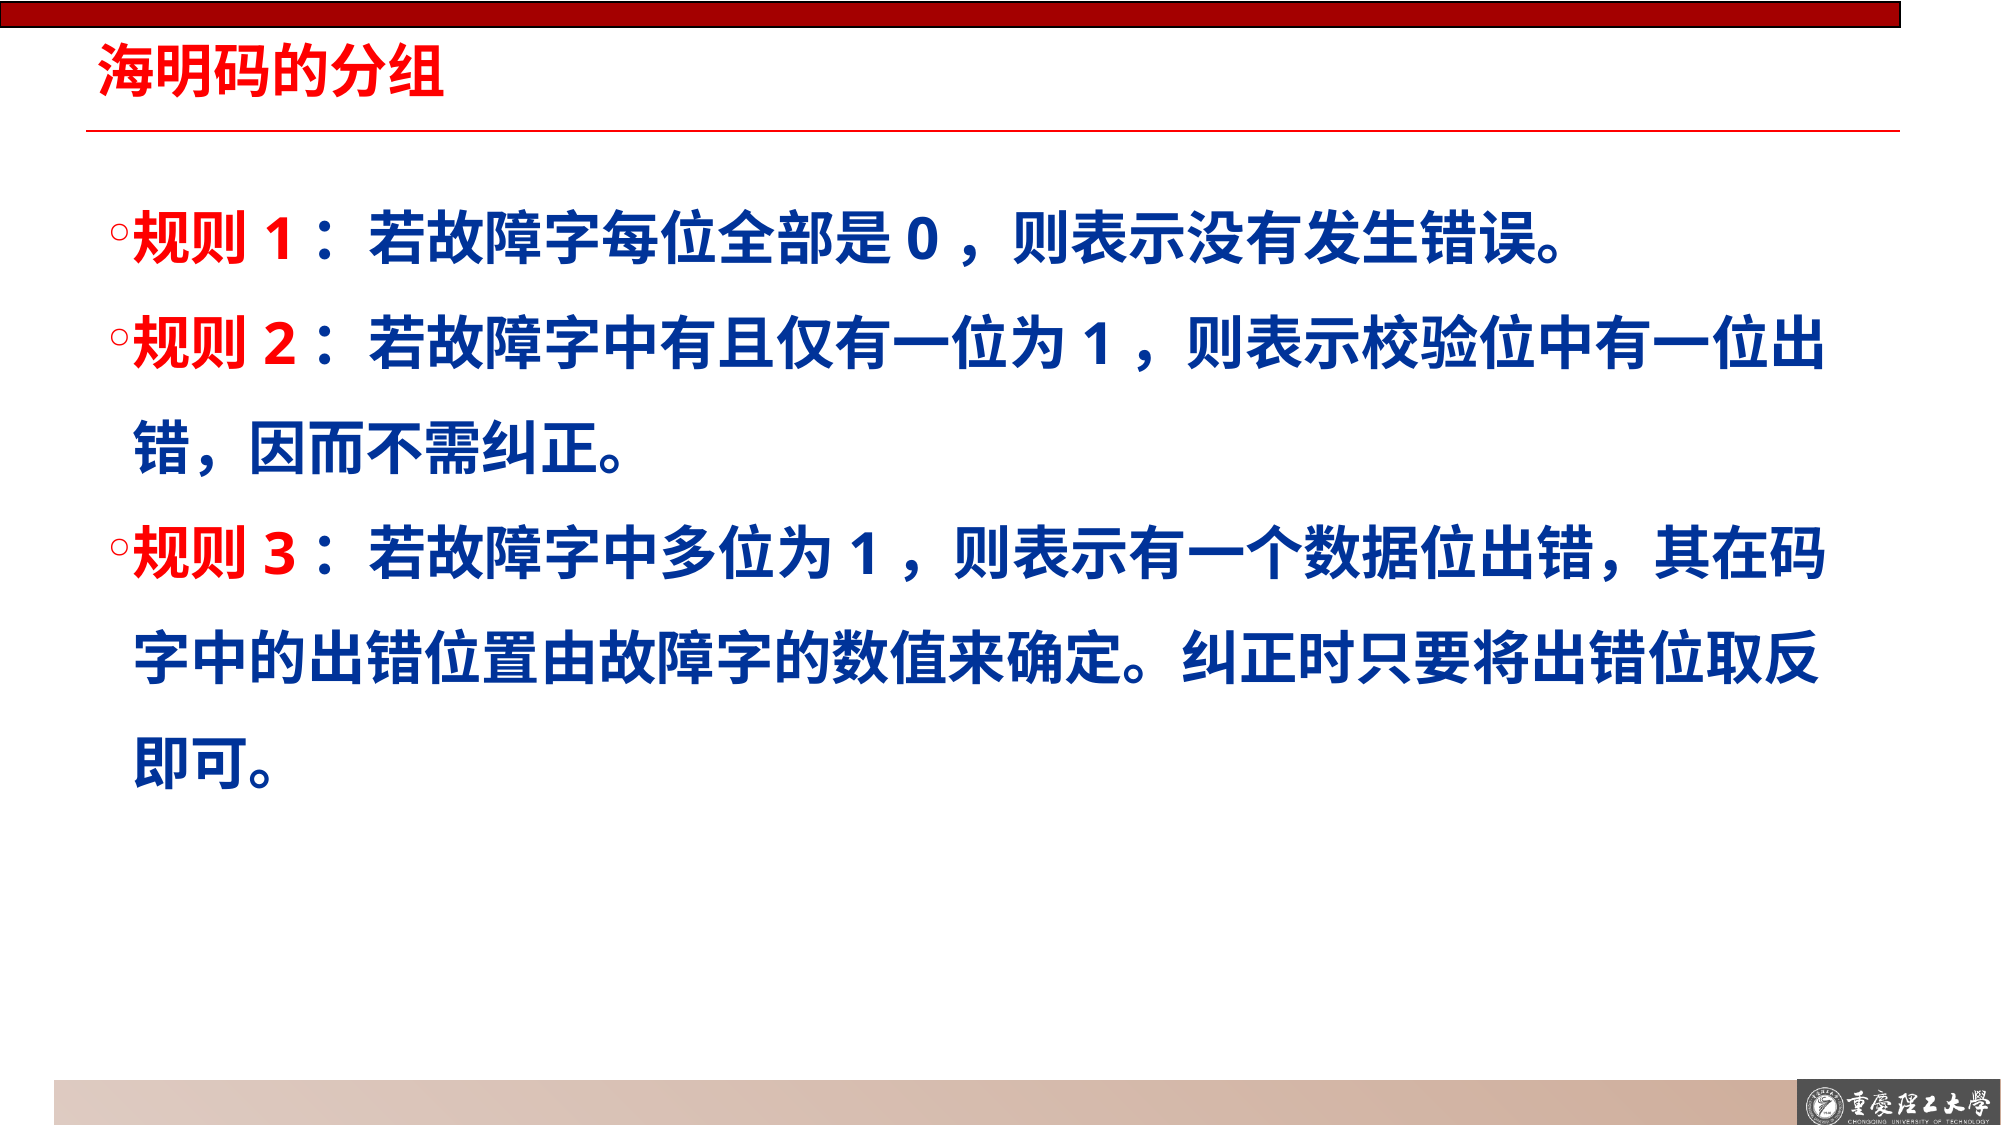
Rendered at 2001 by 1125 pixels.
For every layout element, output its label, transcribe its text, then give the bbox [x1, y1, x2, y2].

title 海明码的分组 [86, 39, 1889, 110]
list 规则1：若故障字每位全部是0，则表示没有发生错误。 规则2：若故障字中有且仅有一位为1，则表示校验位中有一位出错，因而不需纠正。 规则3：若故障字中多位为1，则表示有一个数据位出错，其在码字中的出错位置由故障字的数值来确定。纠正时只要将出错位取反即可。 [97, 161, 1889, 913]
picture [1797, 1079, 2000, 1125]
